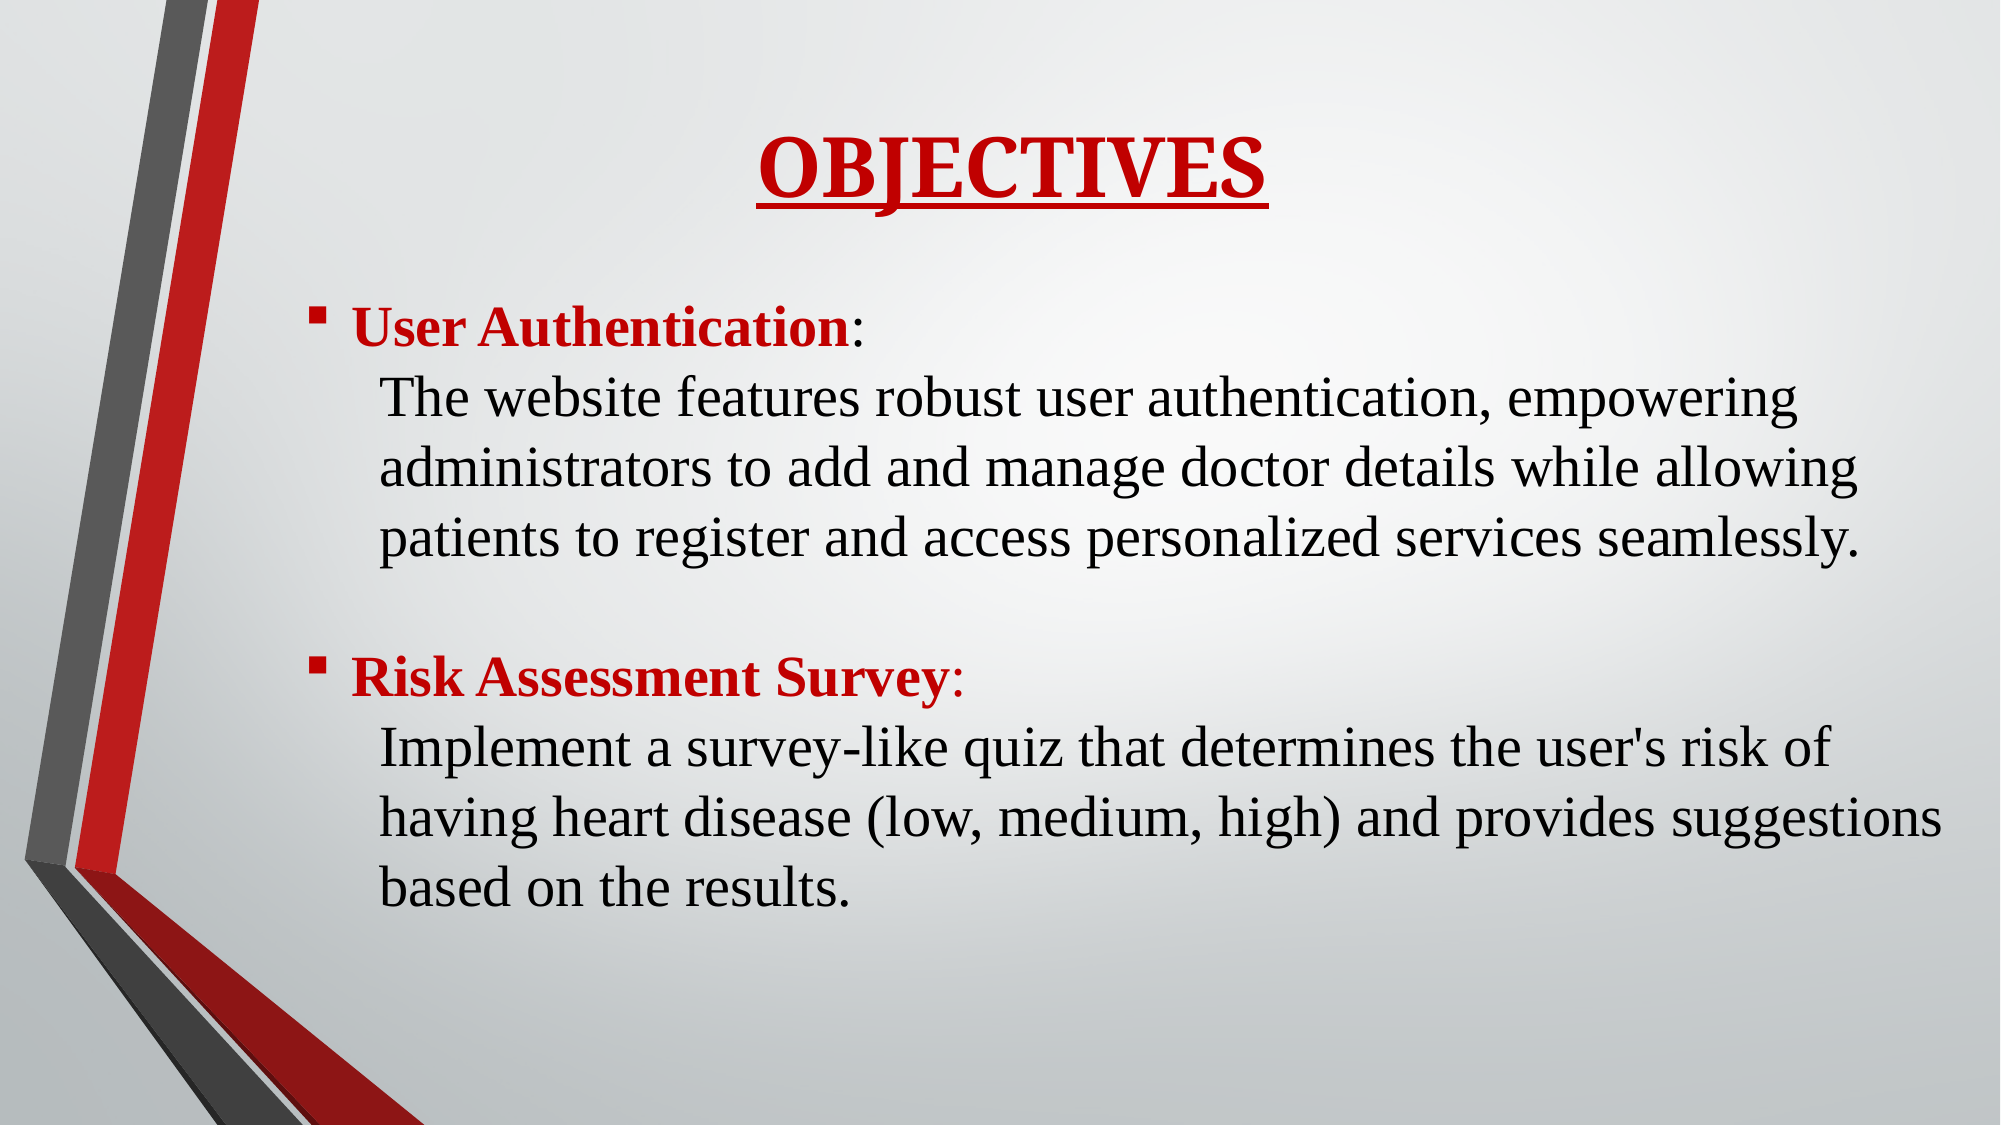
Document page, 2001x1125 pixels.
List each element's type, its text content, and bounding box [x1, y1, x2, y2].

title OBJECTIVES [190, 95, 1835, 232]
list User Authentication: The website features robust user authentication, empowering administrators to add and manage doctor details while allowing patients to register and access personalized services seamlessly. Risk Assessment Survey: Implement a survey-like quiz that determines the user's risk of having heart disease (low, medium, high) and provides suggestions based on the results. [289, 276, 1972, 930]
